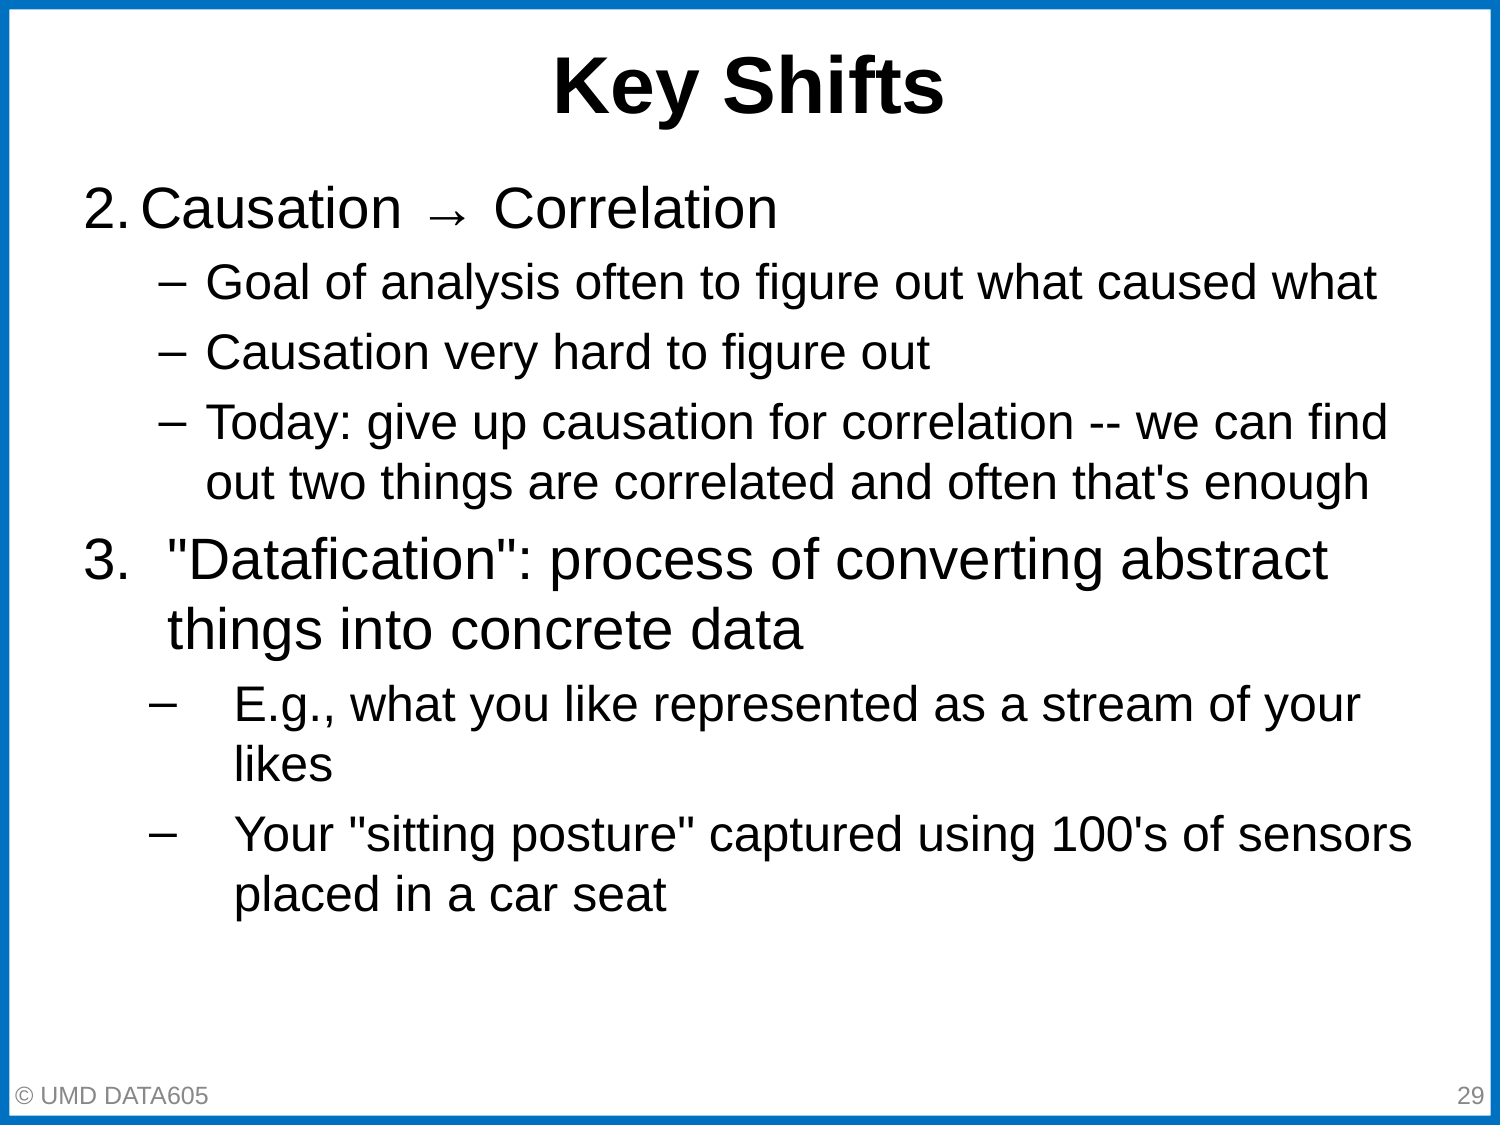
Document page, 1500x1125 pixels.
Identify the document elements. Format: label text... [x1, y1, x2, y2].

title Key Shifts [24, 24, 1475, 138]
slide_number ‹#› [1149, 1065, 1500, 1125]
footer © UMD DATA605 [0, 1065, 550, 1125]
list Causation → Correlation Goal of analysis often to figure out what caused what Causation very hard to figure out Today: give up causation for correlation -- we can find out two things are correlated and often that's enough "Datafication": process of converting abstract things into concrete data E.g., what you like represented as a stream of your likes Your "sitting posture" captured using 100's of sensors placed in a car seat [68, 162, 1466, 1025]
